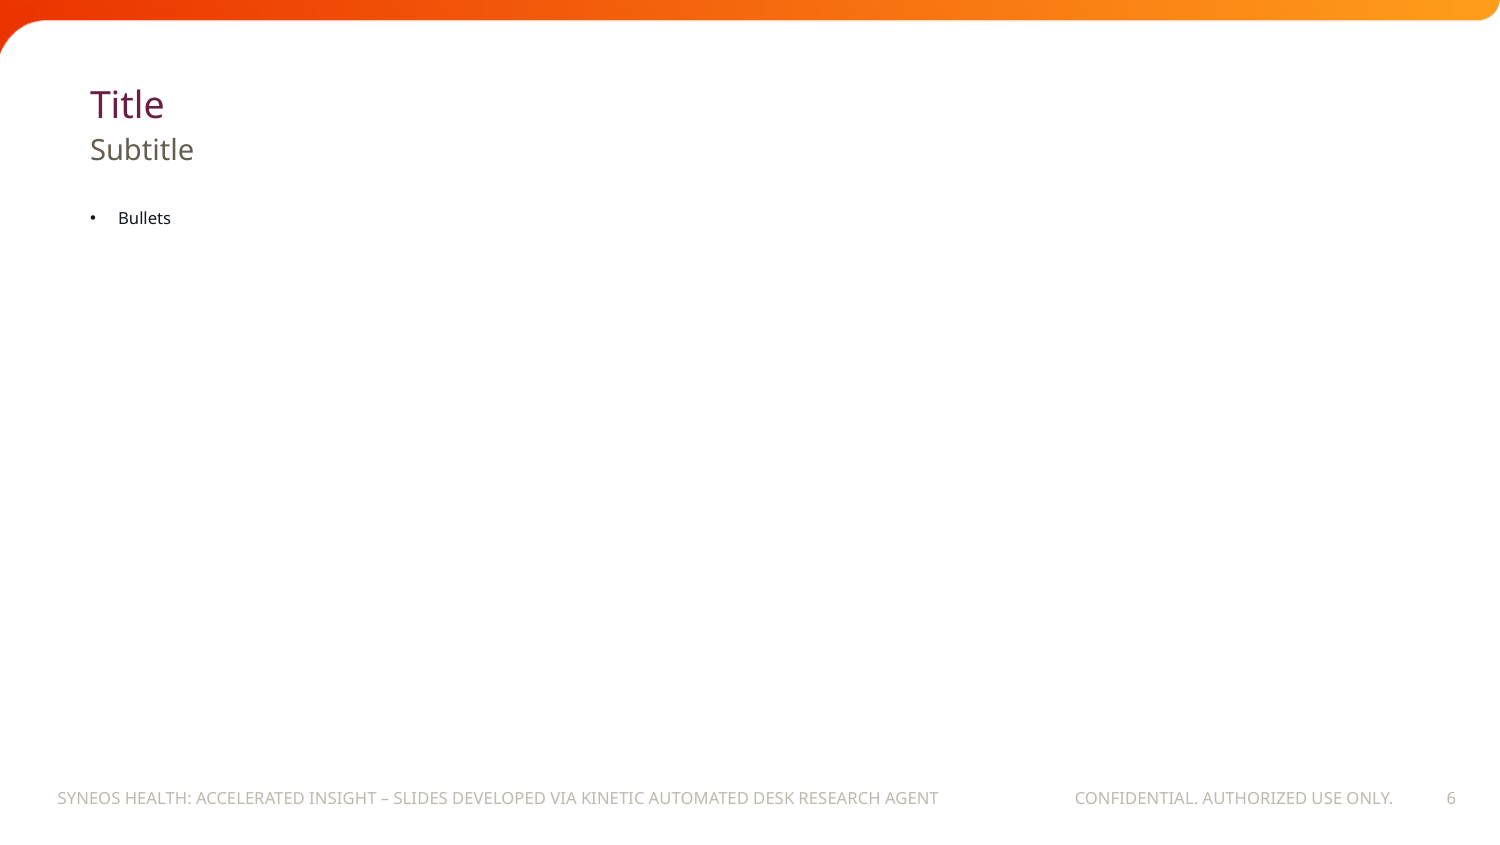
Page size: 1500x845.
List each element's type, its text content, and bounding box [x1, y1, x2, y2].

title Title [75, 78, 1425, 124]
list Bullets [75, 202, 1425, 743]
picture [0, 0, 1500, 56]
list Subtitle [75, 127, 1425, 169]
